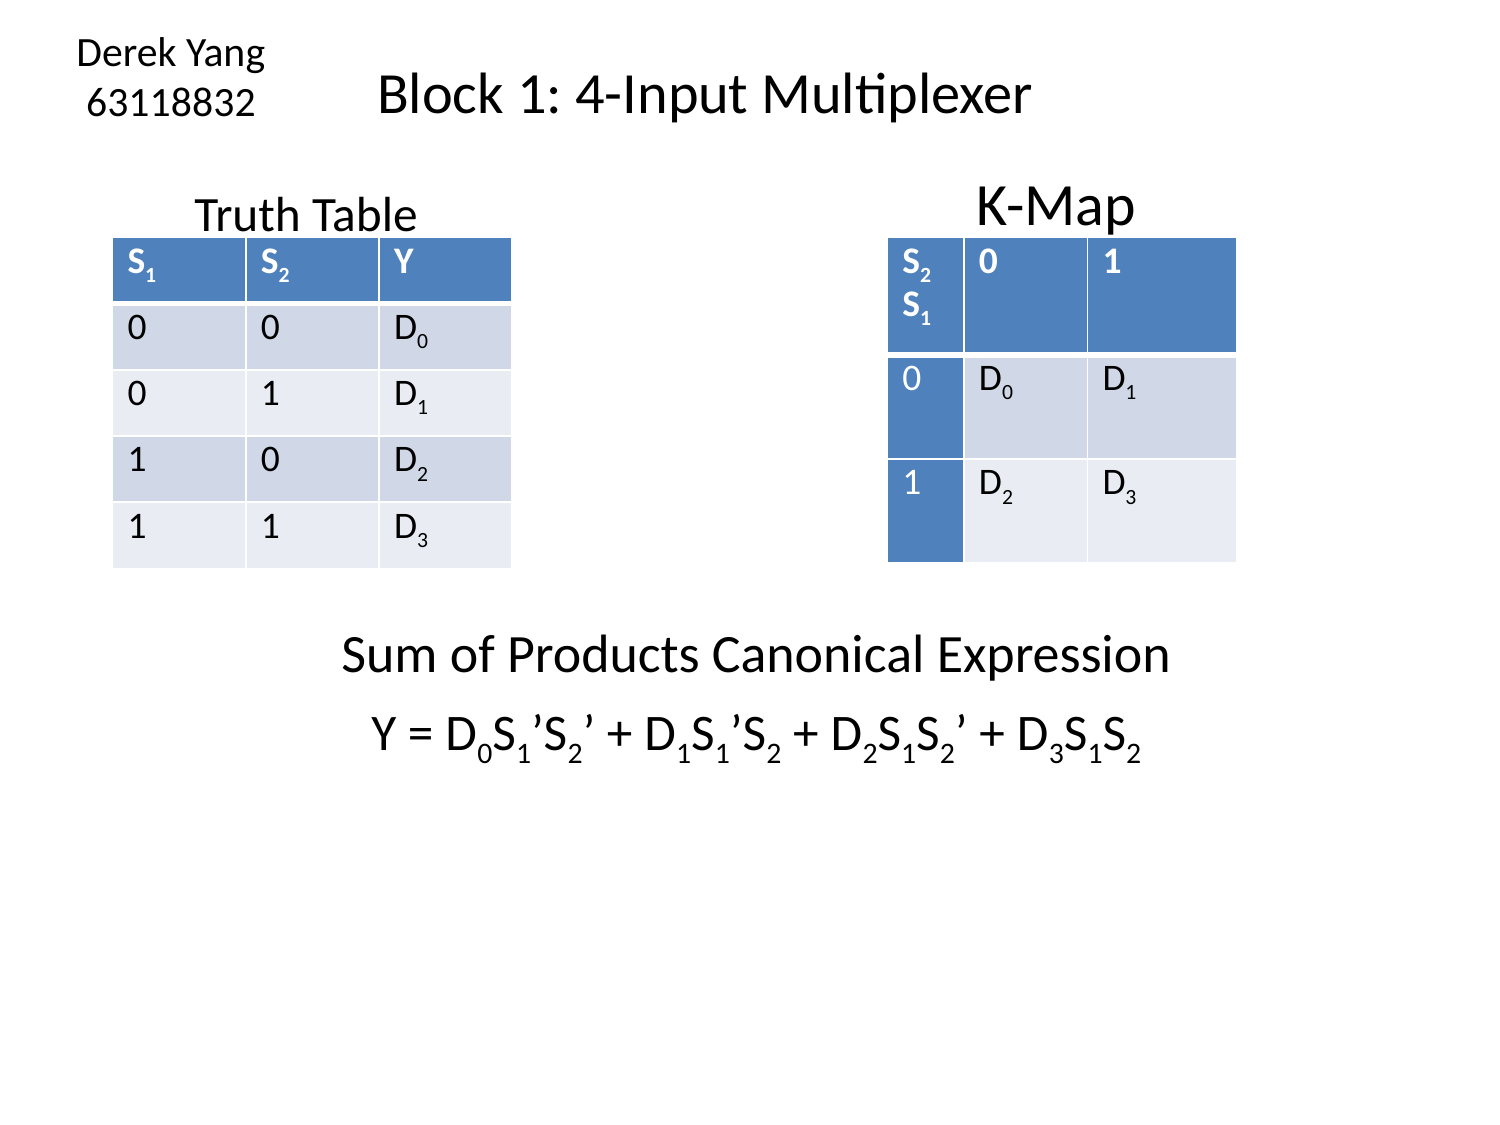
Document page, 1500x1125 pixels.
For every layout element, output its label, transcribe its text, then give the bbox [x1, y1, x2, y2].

table_cell D2 [965, 460, 1087, 562]
table_cell D2 [380, 437, 511, 501]
subtitle Truth Table [150, 174, 463, 237]
table_cell D1 [1088, 358, 1236, 458]
table_cell 0 [888, 358, 963, 458]
table_cell D0 [380, 306, 511, 369]
table_cell D3 [380, 503, 511, 568]
text_box Derek Yang 63118832 [2, 12, 340, 138]
table_cell D3 [1088, 460, 1236, 562]
table_header 0 [965, 248, 1087, 352]
table_header Y [380, 238, 511, 301]
text_box K-Map [899, 172, 1213, 248]
text_box Y = D0S1’S2’ + D1S1’S2 + D2S1S2’ + D3S1S2 [324, 704, 1188, 780]
table_header S2 S1 [888, 238, 963, 352]
text_box Sum of Products Canonical Expression [324, 624, 1188, 700]
table_cell 1 [113, 503, 245, 568]
table_cell 0 [247, 306, 378, 369]
text_box Block 1: 4-Input Multiplexer [362, 48, 1188, 133]
table_cell 0 [113, 371, 245, 435]
table_cell 1 [888, 460, 963, 562]
table_cell D0 [965, 358, 1087, 458]
table_header S1 [113, 238, 245, 301]
table_cell 0 [113, 306, 245, 369]
table_cell 1 [247, 371, 378, 435]
table_cell D1 [380, 371, 511, 435]
table_cell 1 [113, 437, 245, 501]
table_header 1 [1088, 238, 1236, 352]
table_header S2 [247, 238, 378, 301]
table_cell 1 [247, 503, 378, 568]
table_cell 0 [247, 437, 378, 501]
